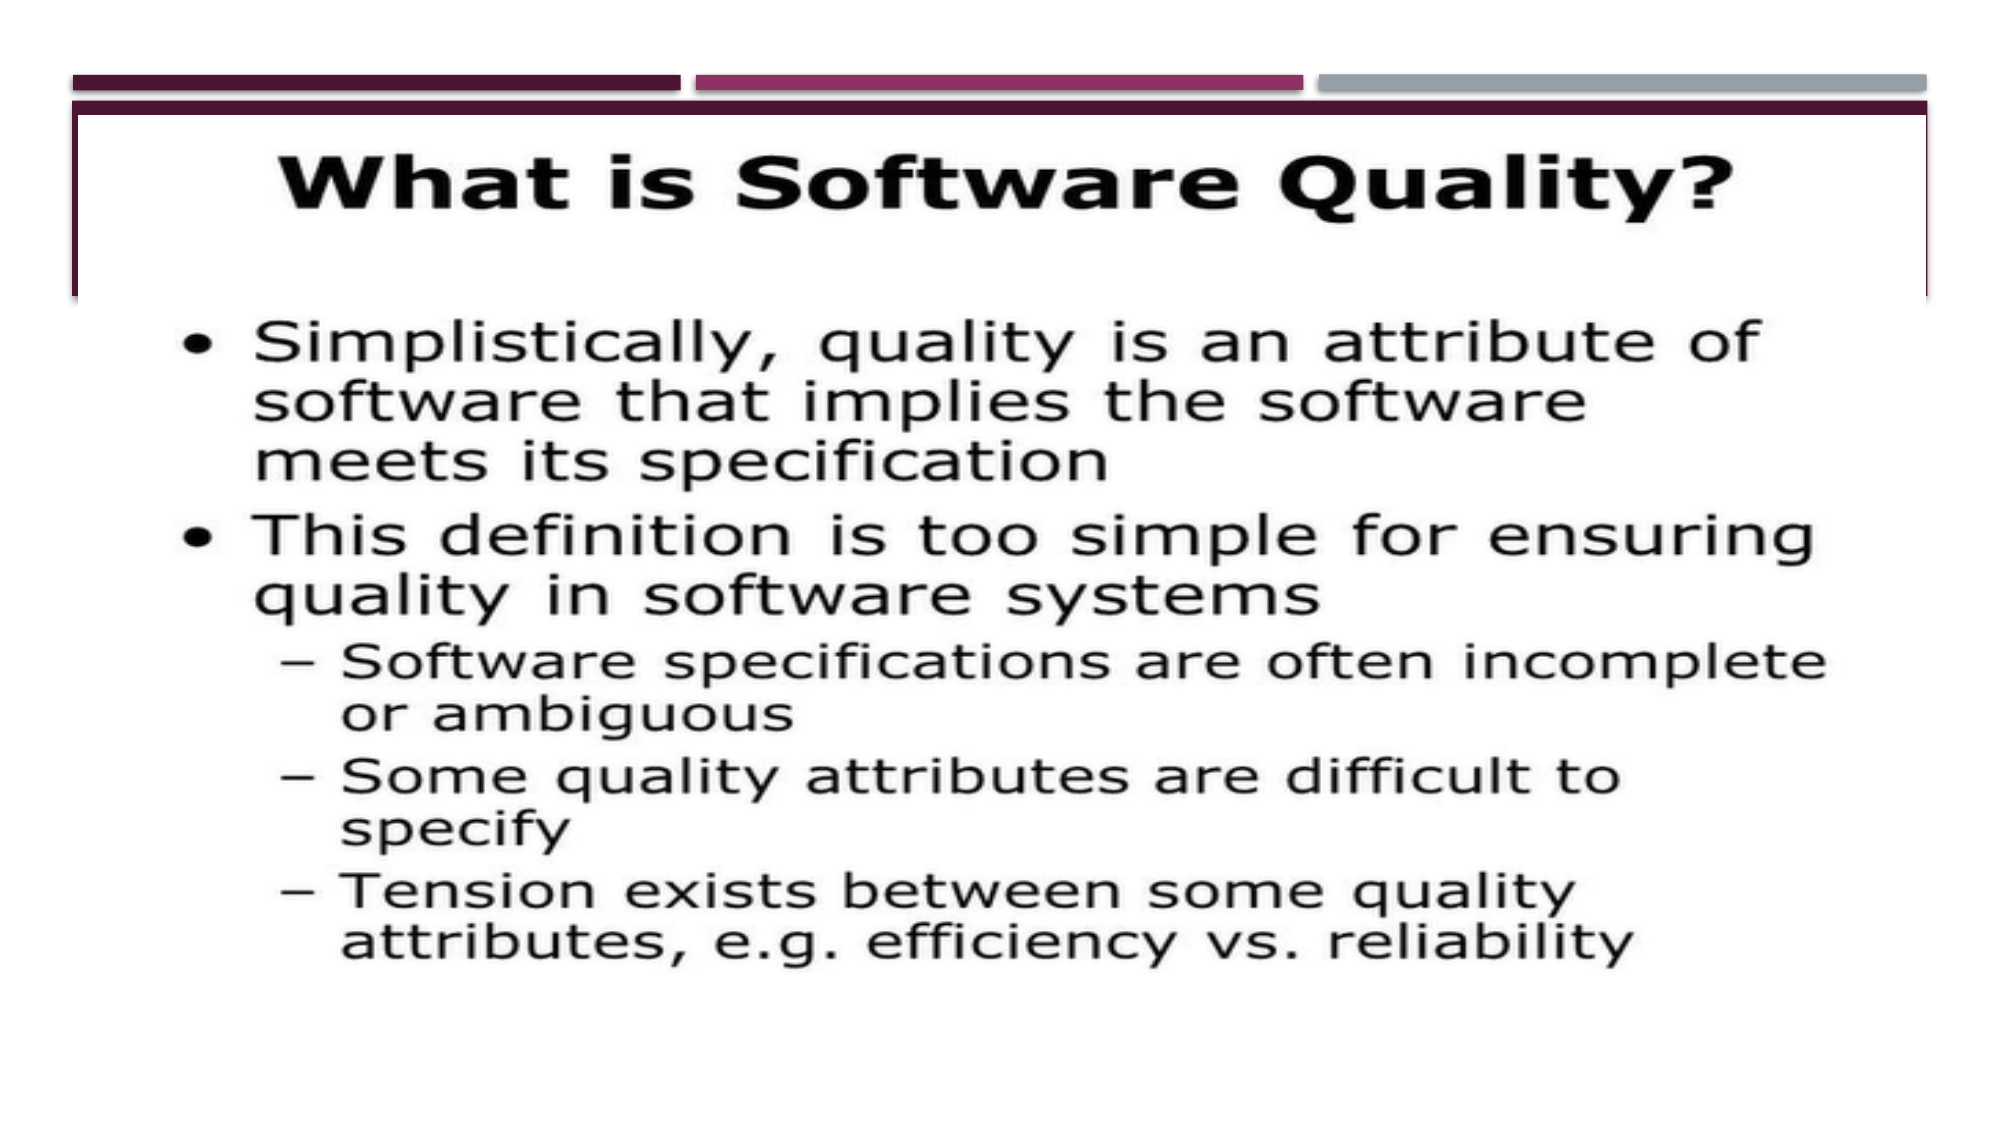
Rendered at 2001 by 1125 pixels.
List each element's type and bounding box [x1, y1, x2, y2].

picture [78, 114, 1926, 979]
